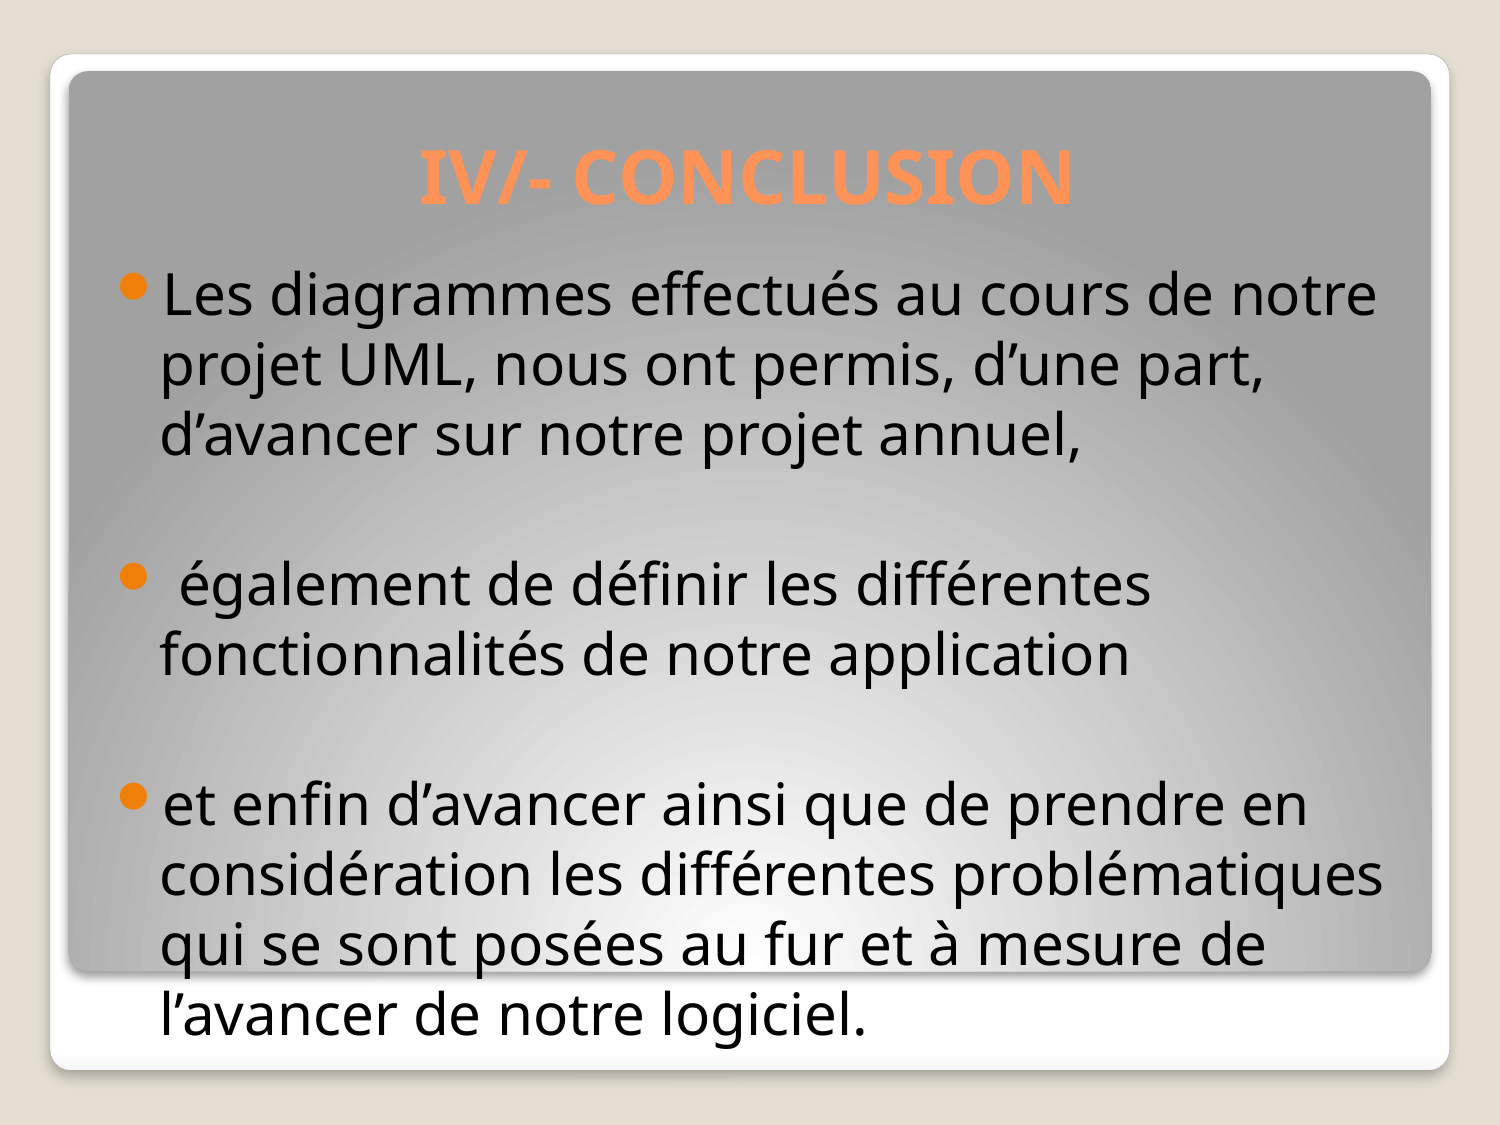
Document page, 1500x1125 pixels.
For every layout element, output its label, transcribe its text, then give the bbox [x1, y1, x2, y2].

title IV/- CONCLUSION [76, 54, 1420, 228]
list Les diagrammes effectués au cours de notre projet UML, nous ont permis, d’une part, d’avancer sur notre projet annuel, également de définir les différentes fonctionnalités de notre application et enfin d’avancer ainsi que de prendre en considération les différentes problématiques qui se sont posées au fur et à mesure de l’avancer de notre logiciel. [86, 242, 1429, 1059]
